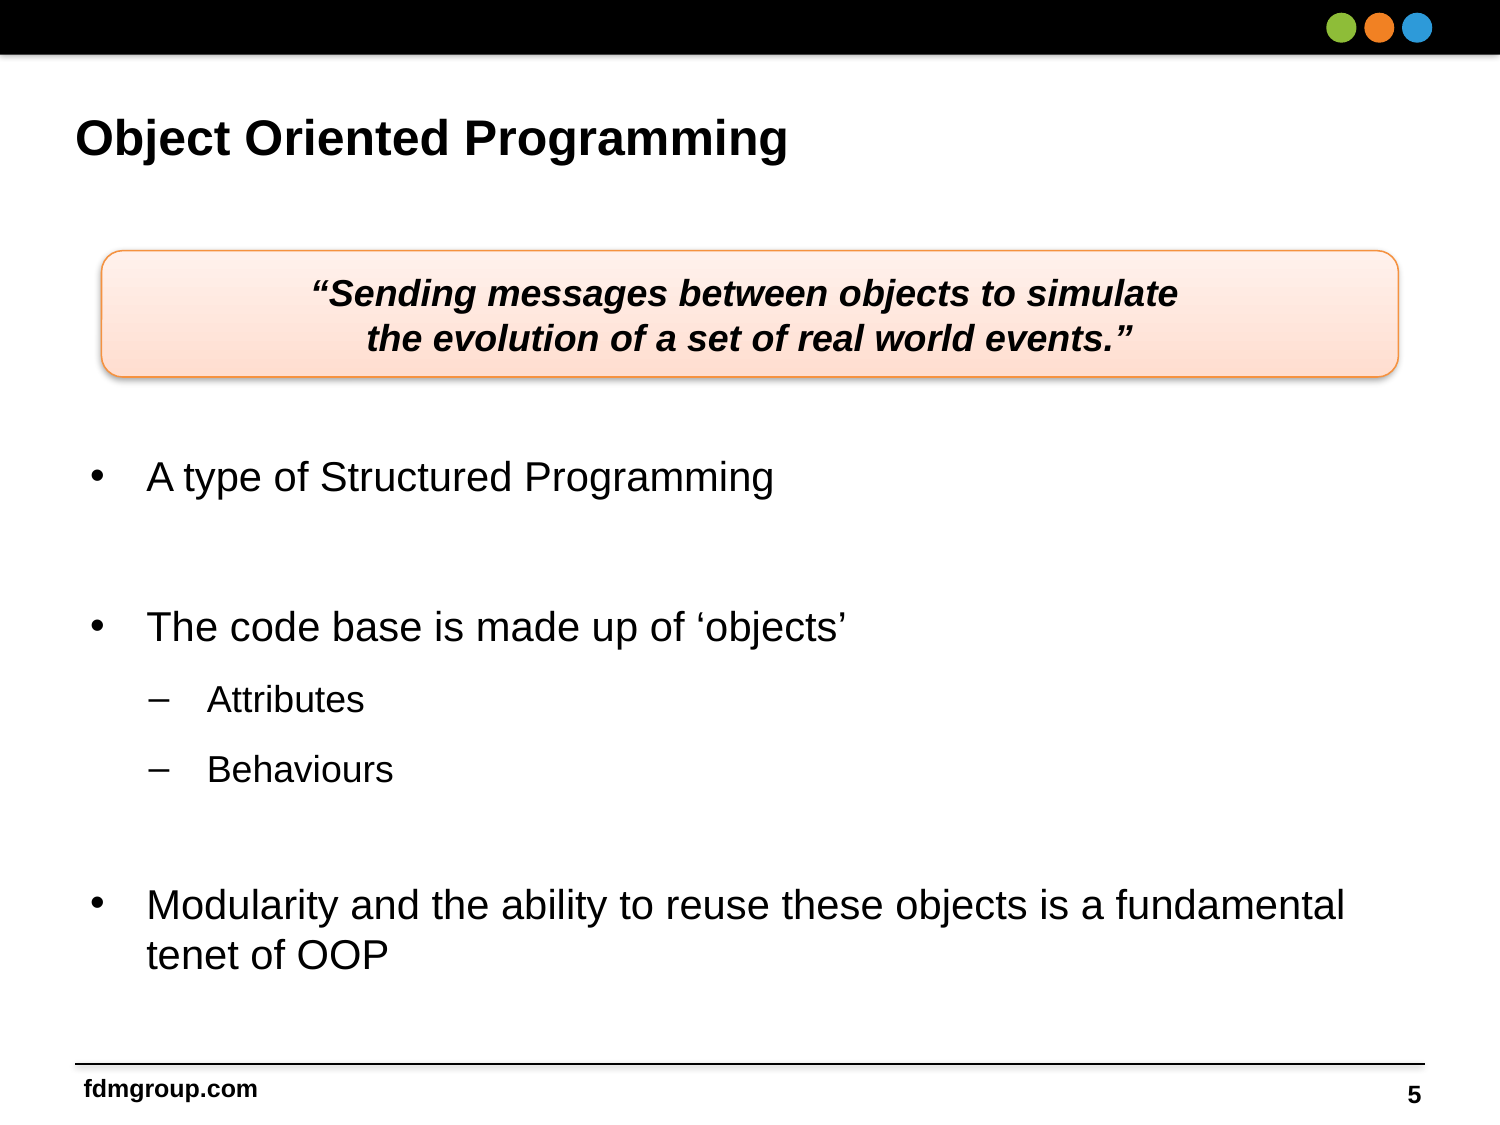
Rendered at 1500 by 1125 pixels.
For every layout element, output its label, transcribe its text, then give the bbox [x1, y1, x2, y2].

slide_number 5 [1086, 1063, 1437, 1124]
title Object Oriented Programming [75, 105, 1425, 174]
text_box “Sending messages between objects to simulate the evolution of a set of real world events.” [100, 249, 1400, 378]
list A type of Structured Programming The code base is made up of ‘objects’ Attributes Behaviours Modularity and the ability to reuse these objects is a fundamental tenet of OOP [75, 217, 1425, 1011]
